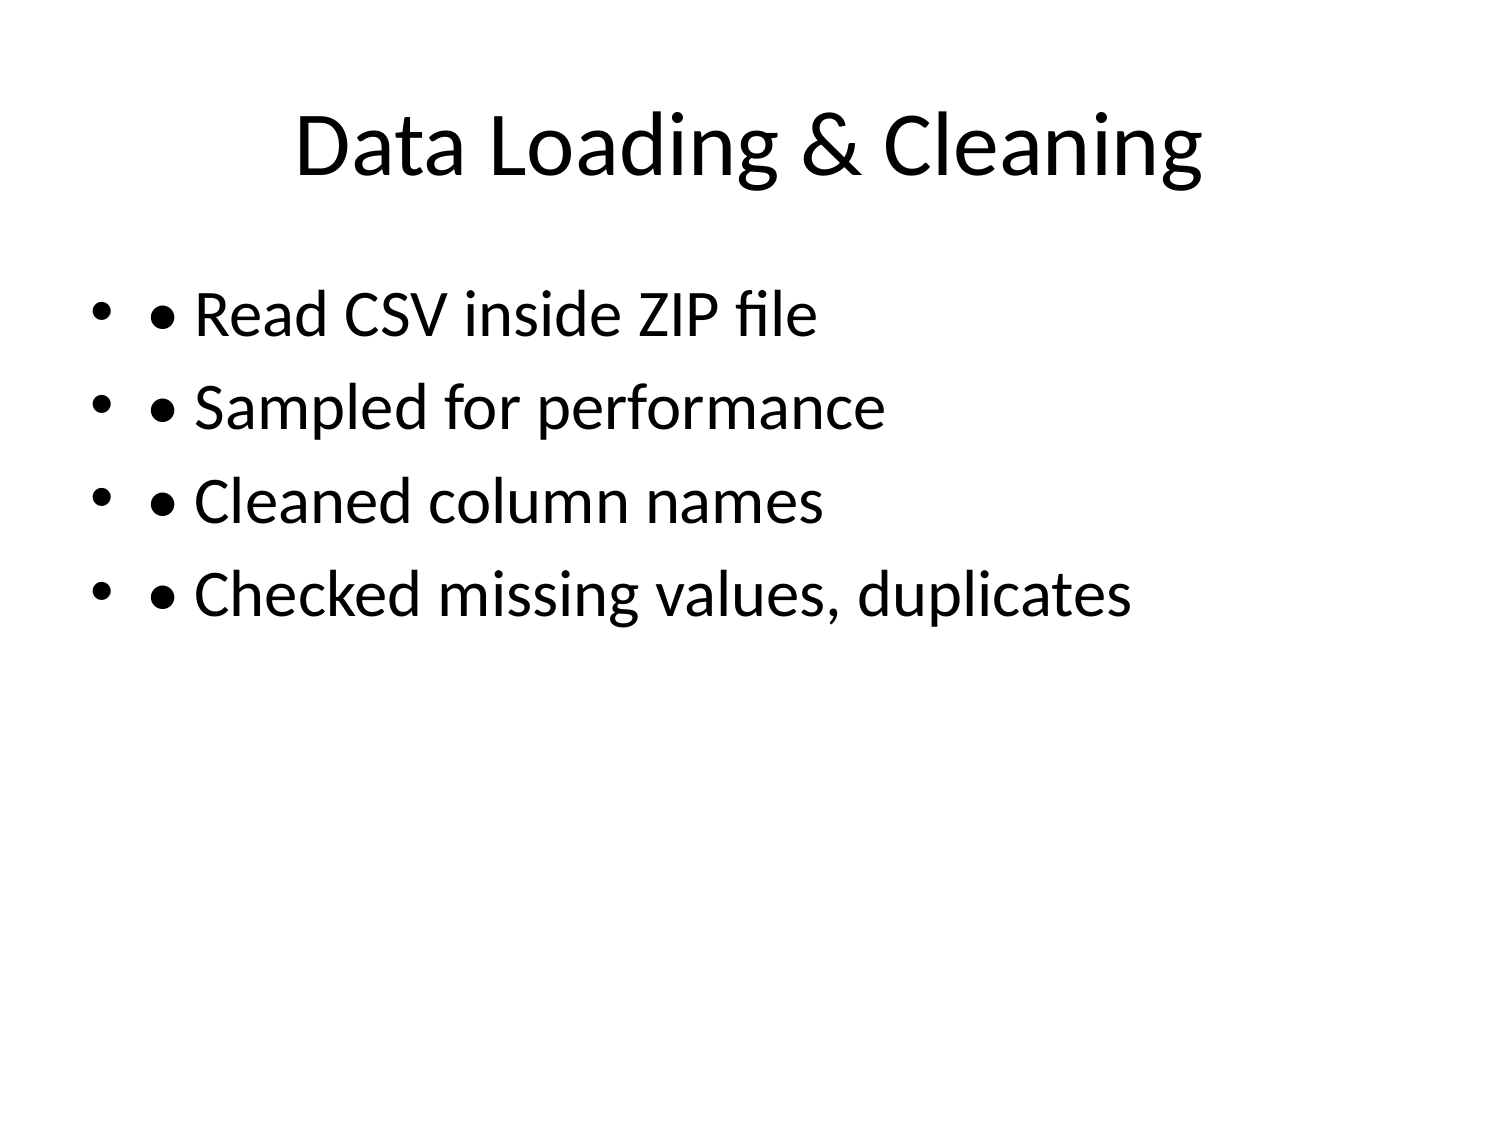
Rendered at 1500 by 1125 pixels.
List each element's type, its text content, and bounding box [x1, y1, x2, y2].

title Data Loading & Cleaning [75, 45, 1425, 233]
list • Read CSV inside ZIP file • Sampled for performance • Cleaned column names • Checked missing values, duplicates [75, 262, 1425, 1005]
